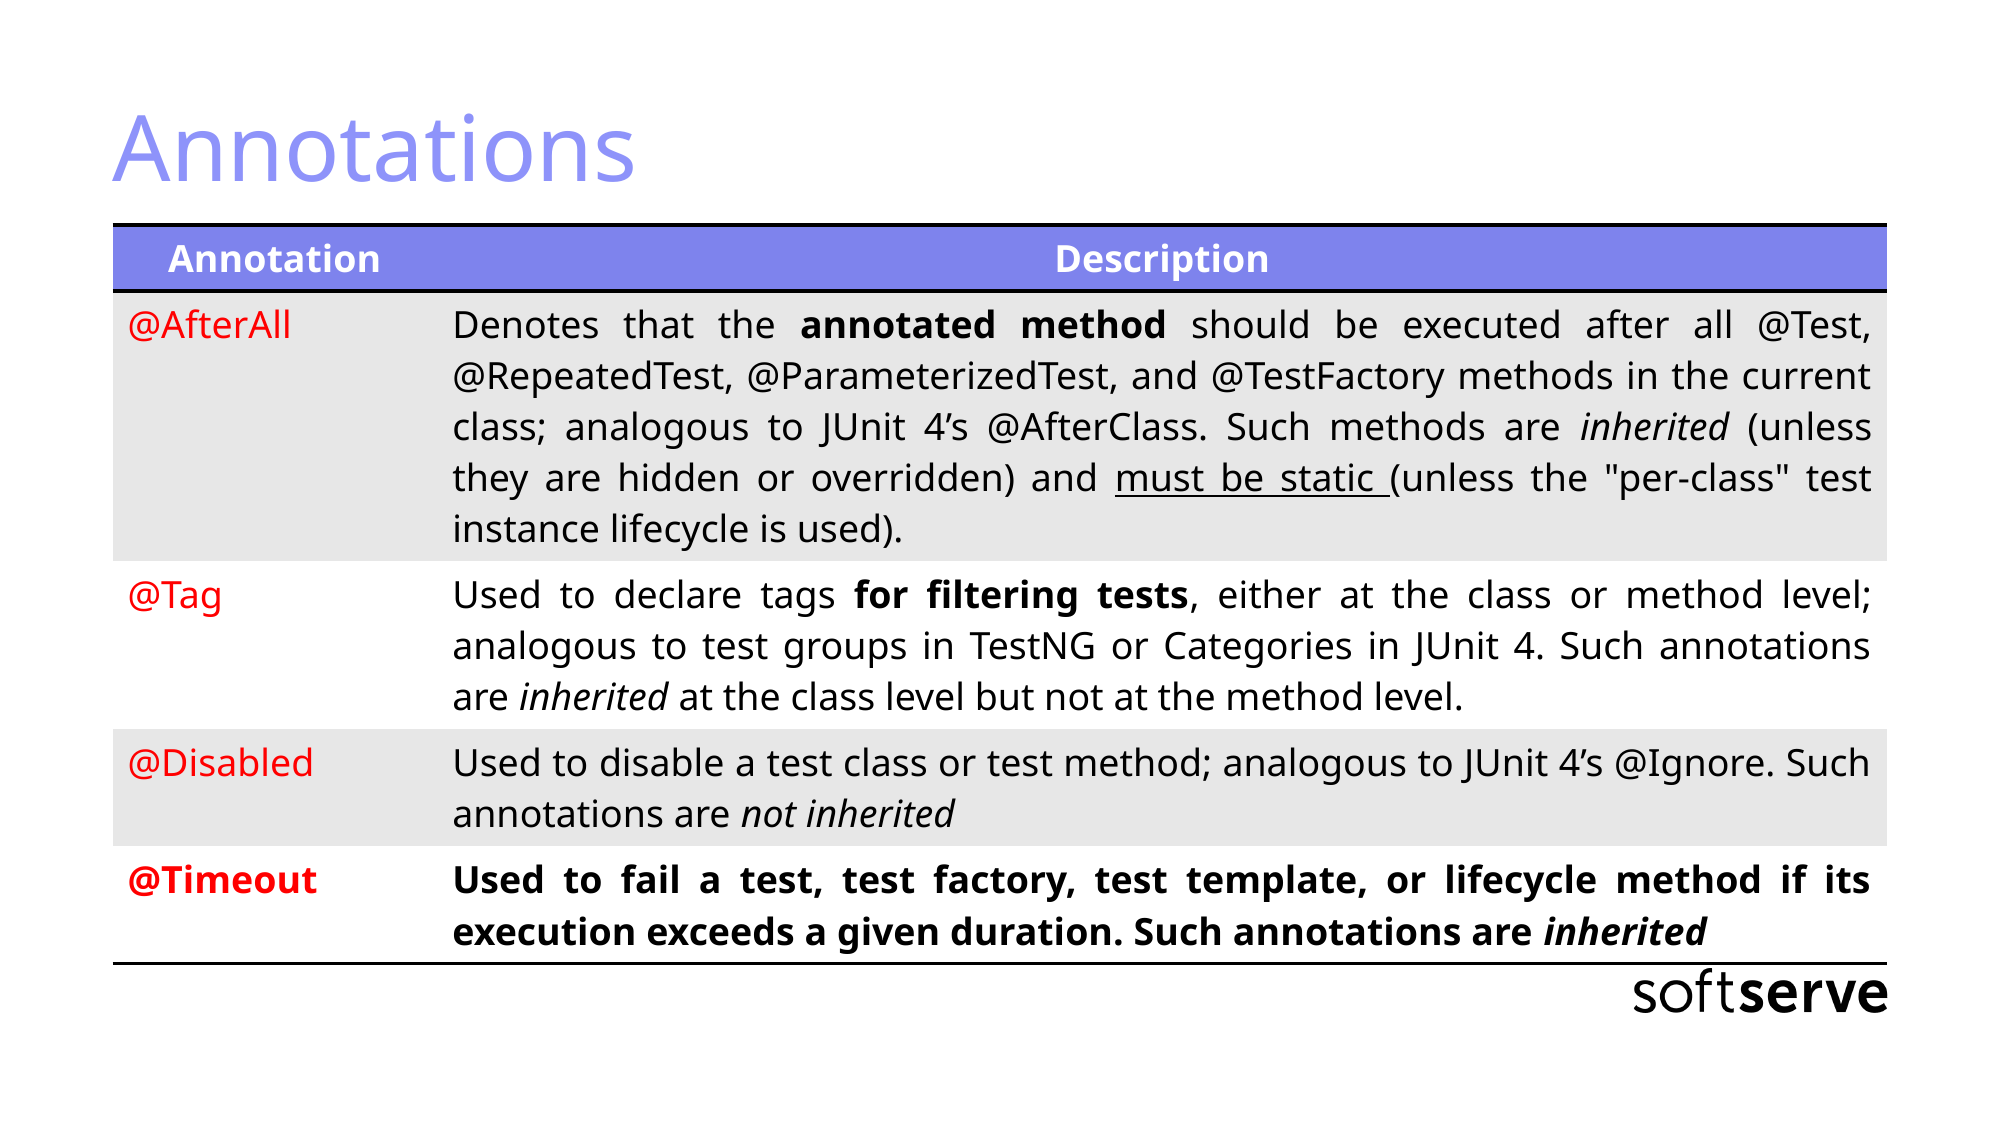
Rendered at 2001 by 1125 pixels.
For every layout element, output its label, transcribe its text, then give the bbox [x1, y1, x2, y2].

table_header Description [437, 227, 1887, 289]
table_header Annotation [113, 227, 437, 289]
title Annotations [112, 112, 1888, 224]
table_cell Used to declare tags for filtering tests, either at the class or method level; analogous to test groups in TestNG or Categories in JUnit 4. Such annotations are inherited at the class level but not at the method level. [437, 561, 1887, 729]
table_cell Denotes that the annotated method should be executed after all @Test, @RepeatedTest, @ParameterizedTest, and @TestFactory methods in the current class; analogous to JUnit 4’s @AfterClass. Such methods are inherited (unless they are hidden or overridden) and must be static (unless the "per-class" test instance lifecycle is used). [437, 293, 1887, 561]
picture [1633, 968, 1888, 1013]
table_cell @Disabled [113, 729, 437, 846]
table_cell @AfterAll [113, 293, 437, 561]
table_cell @Tag [113, 561, 437, 729]
table_cell Used to disable a test class or test method; analogous to JUnit 4’s @Ignore. Such annotations are not inherited [437, 729, 1887, 846]
table_cell Used to fail a test, test factory, test template, or lifecycle method if its execution exceeds a given duration. Such annotations are inherited [437, 846, 1887, 962]
table_cell @Timeout [113, 846, 437, 962]
